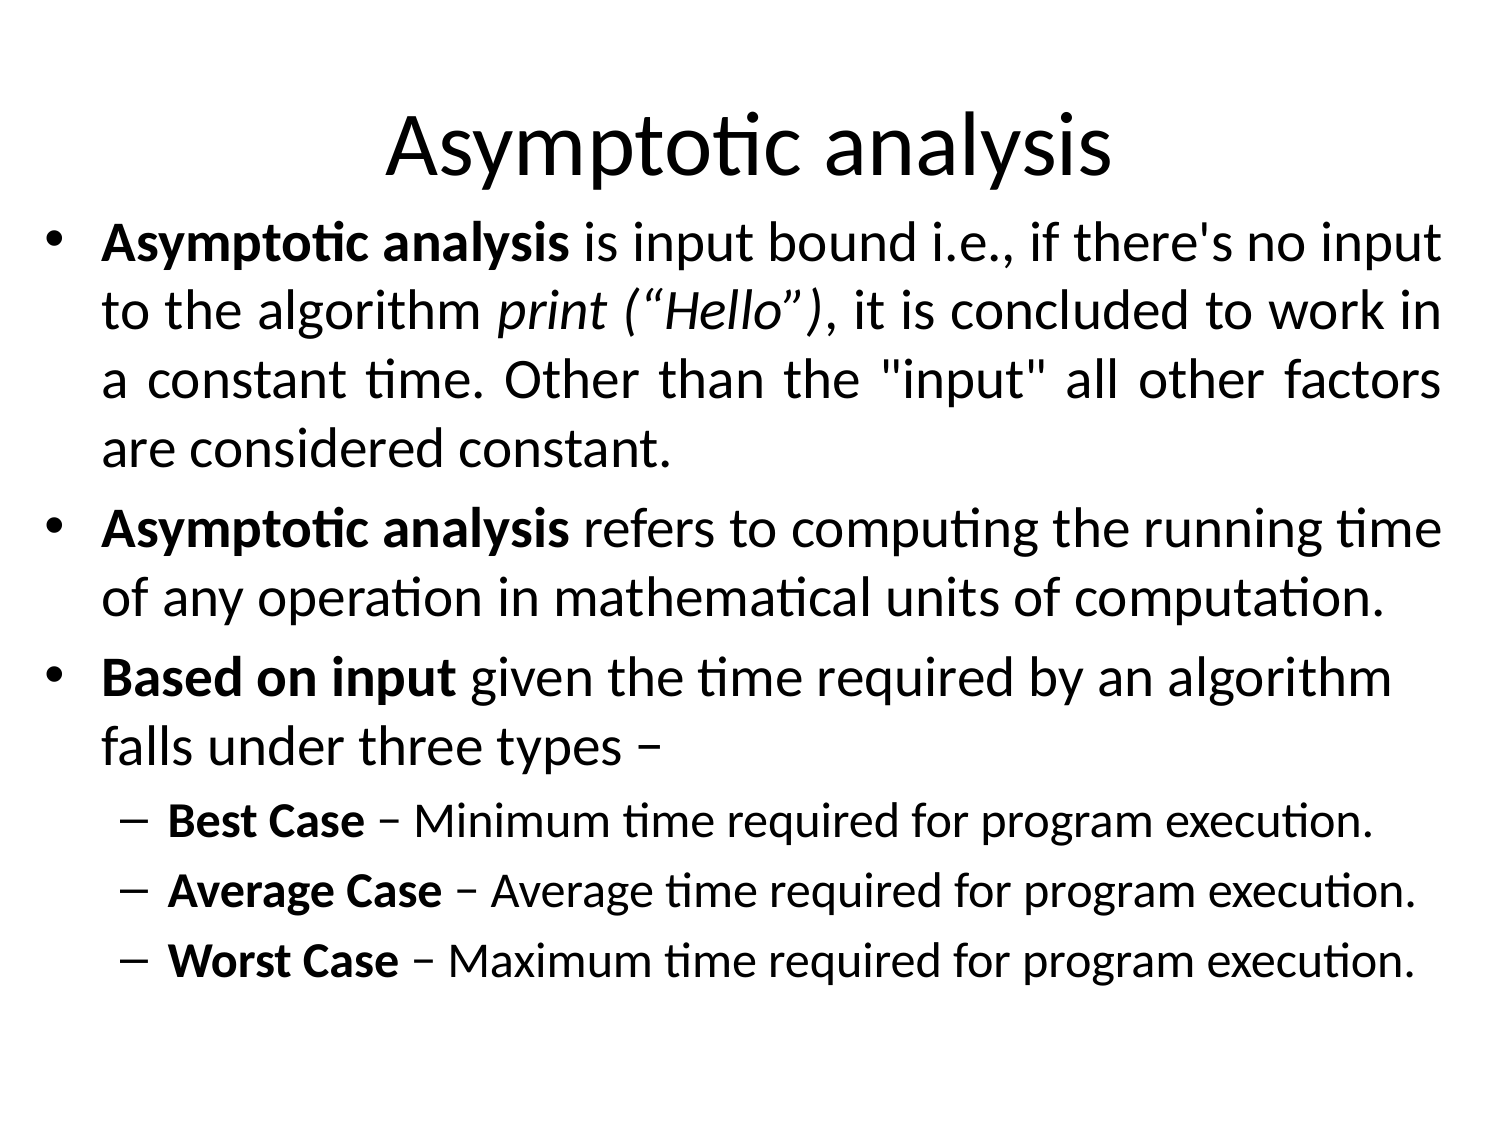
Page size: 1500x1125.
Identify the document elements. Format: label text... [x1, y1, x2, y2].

title Asymptotic analysis [75, 45, 1425, 196]
list Asymptotic analysis is input bound i.e., if there's no input to the algorithm print (“Hello”), it is concluded to work in a constant time. Other than the "input" all other factors are considered constant. Asymptotic analysis refers to computing the running time of any operation in mathematical units of computation. Based on input given the time required by an algorithm falls under three types − Best Case − Minimum time required for program execution. Average Case − Average time required for program execution. Worst Case − Maximum time required for program execution. [29, 196, 1459, 1071]
